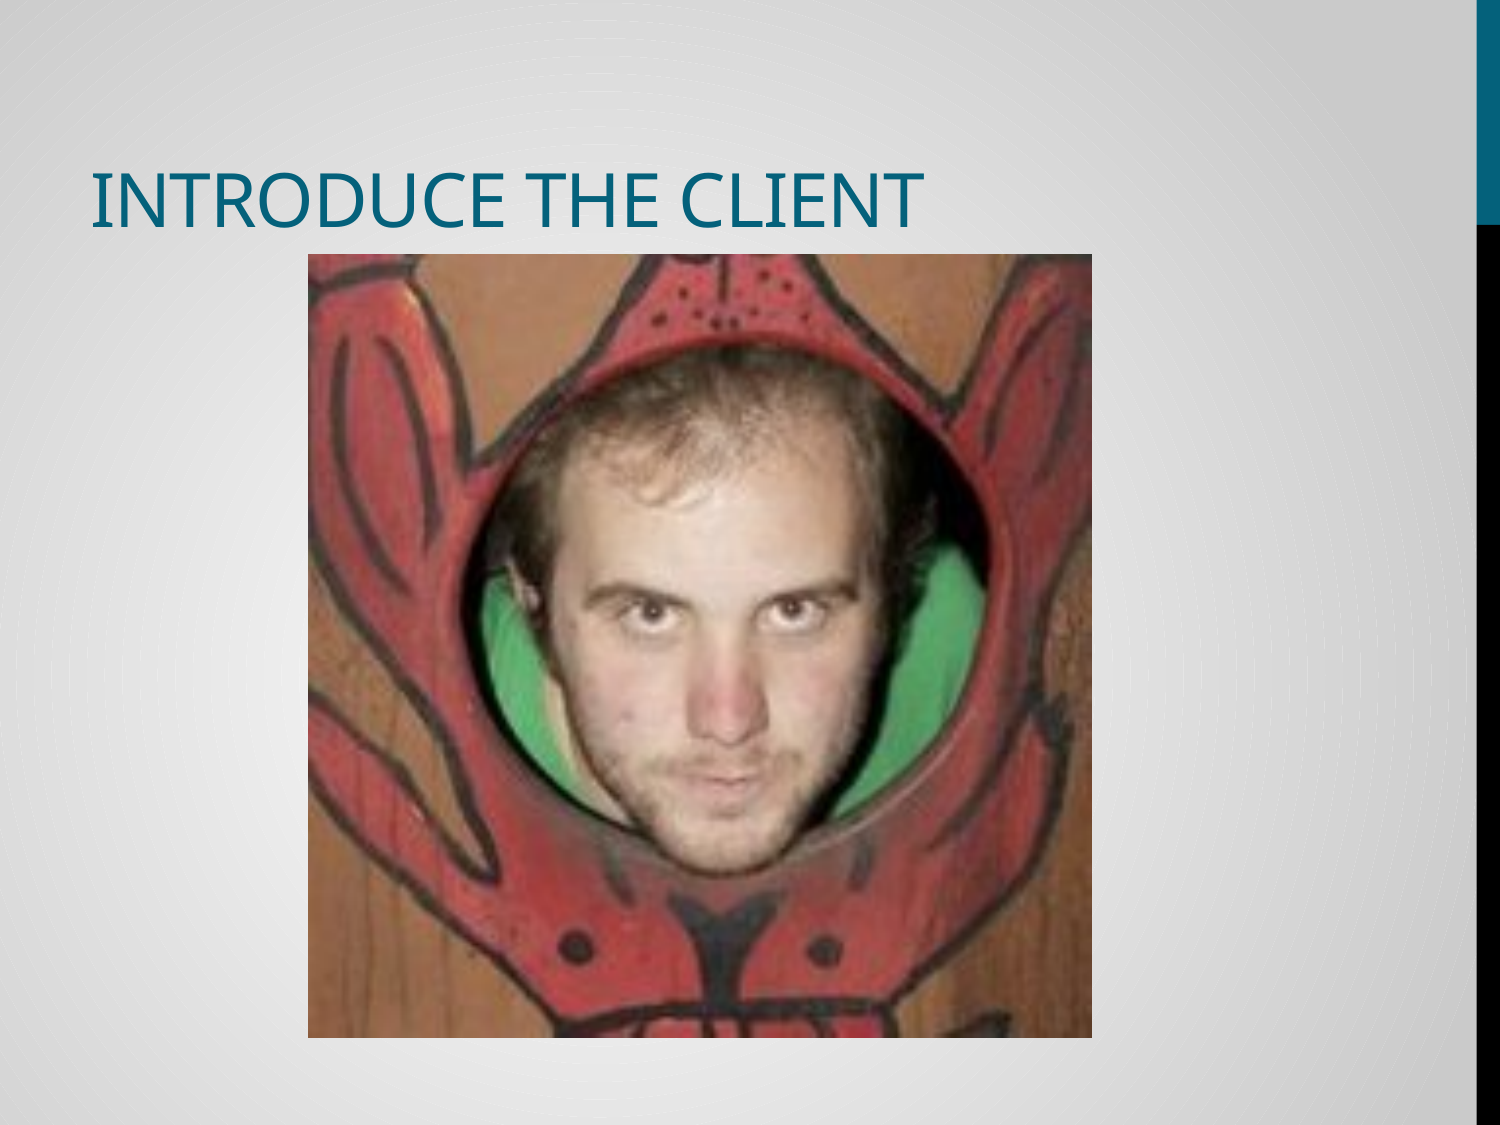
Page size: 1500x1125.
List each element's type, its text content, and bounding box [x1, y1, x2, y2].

title Introduce the Client [75, 25, 1025, 250]
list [308, 254, 1092, 1038]
